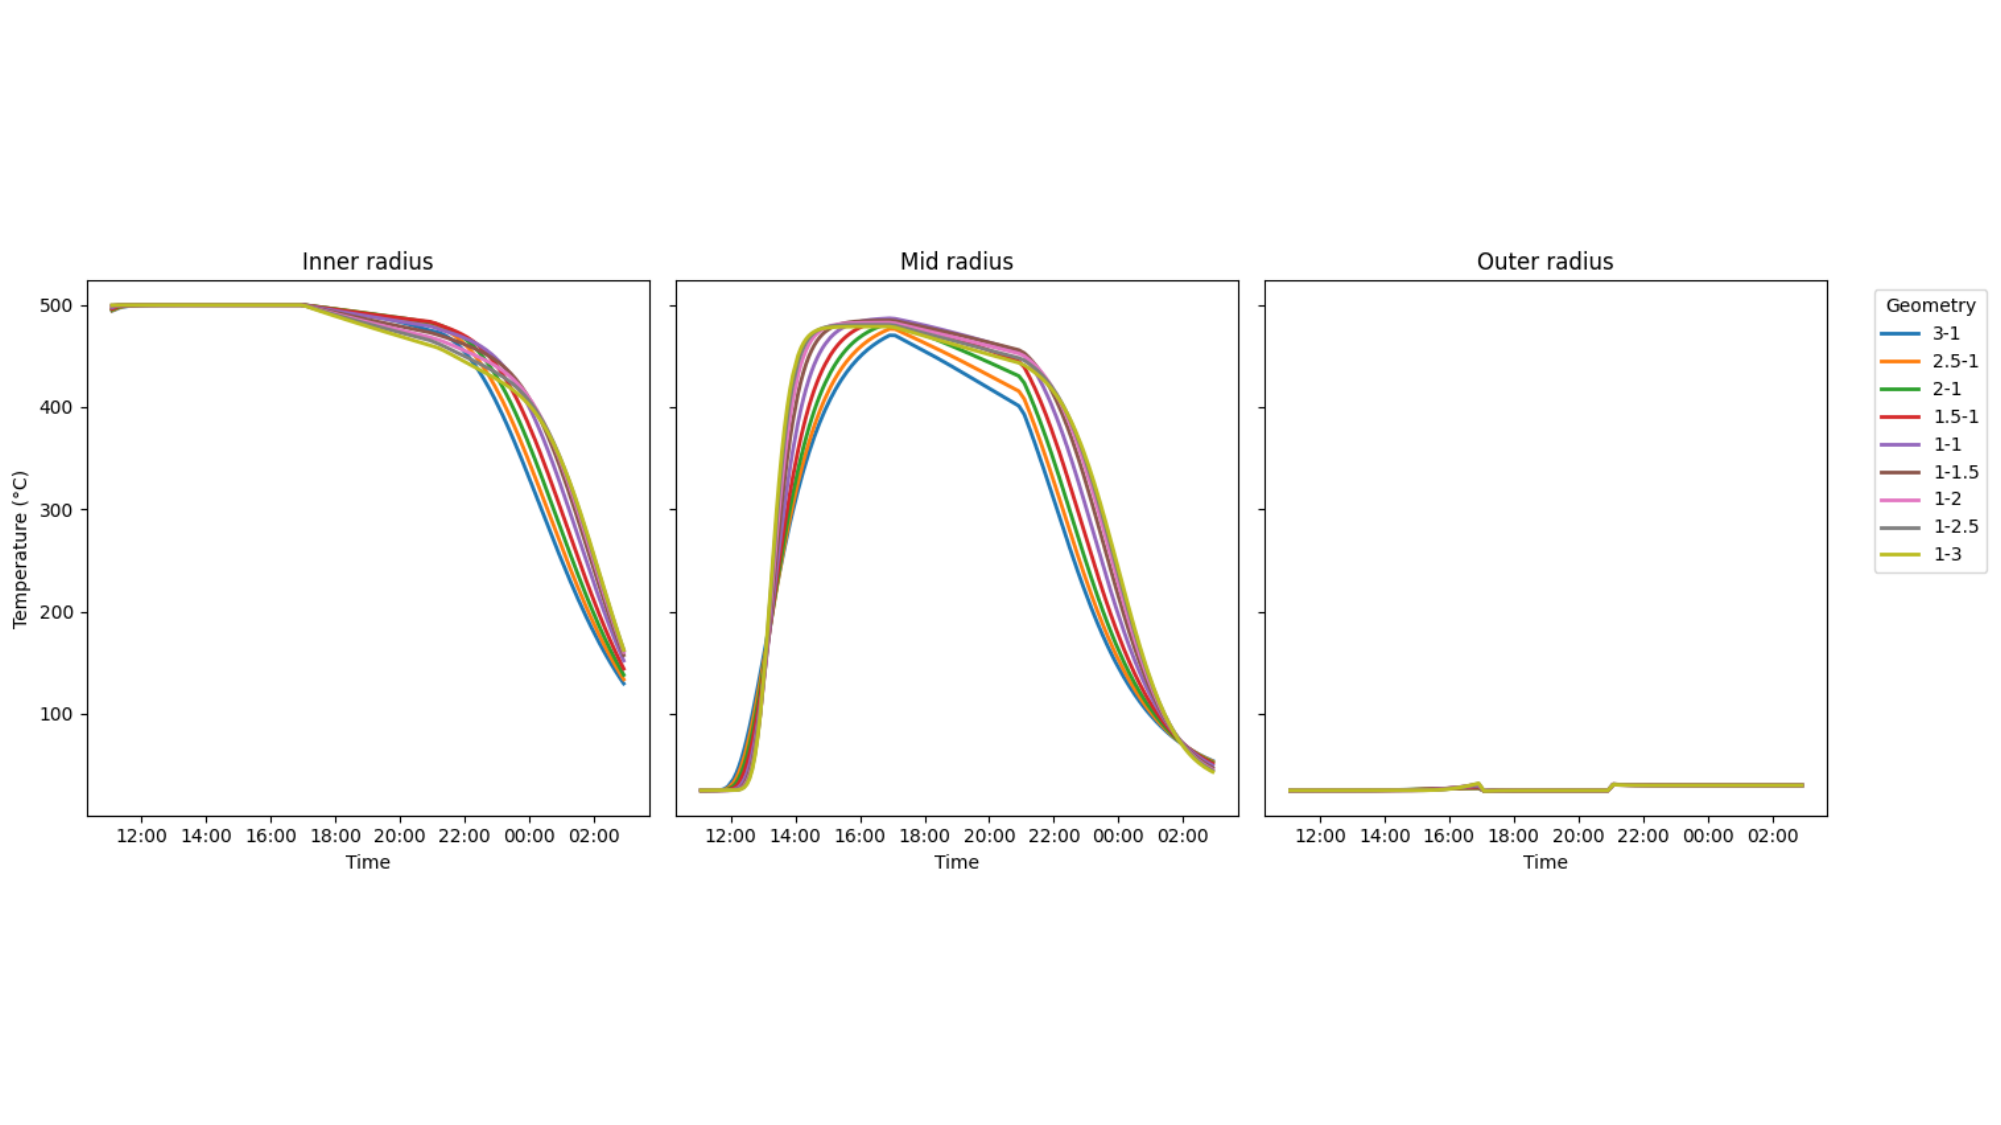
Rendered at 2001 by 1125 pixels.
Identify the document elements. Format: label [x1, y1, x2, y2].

picture [0, 238, 2000, 887]
